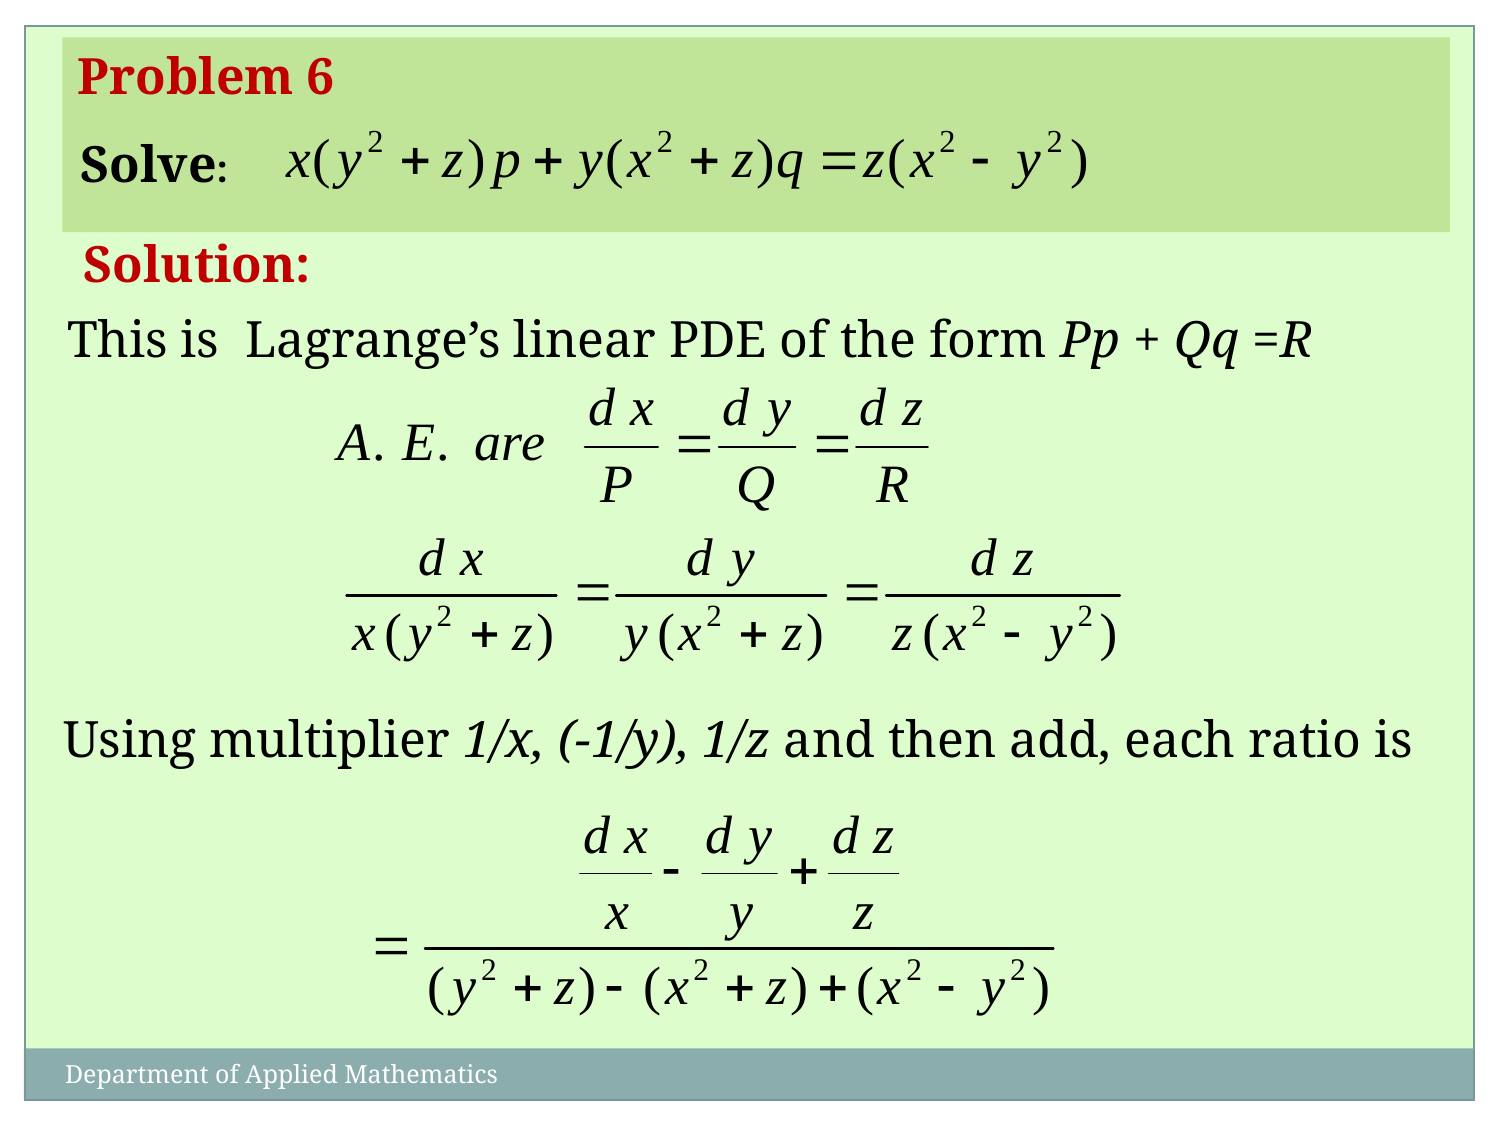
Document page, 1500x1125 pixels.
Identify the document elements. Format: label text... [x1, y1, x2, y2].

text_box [324, 374, 938, 528]
text_box Problem 6 [62, 75, 1450, 233]
text_box Solve: [65, 124, 253, 200]
text_box This is Lagrange’s linear PDE of the form Pp + Qq =R [52, 299, 1329, 375]
text_box Solution: [68, 224, 327, 299]
text_box Using multiplier 1/x, (-1/y), 1/z and then add, each ratio is [48, 699, 1442, 775]
text_box [0, 0, 1500, 75]
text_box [274, 117, 1101, 201]
footer Department of Applied Mathematics [50, 1051, 638, 1112]
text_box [337, 524, 1131, 676]
slide_number [699, 1037, 800, 1110]
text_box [362, 799, 1065, 1026]
